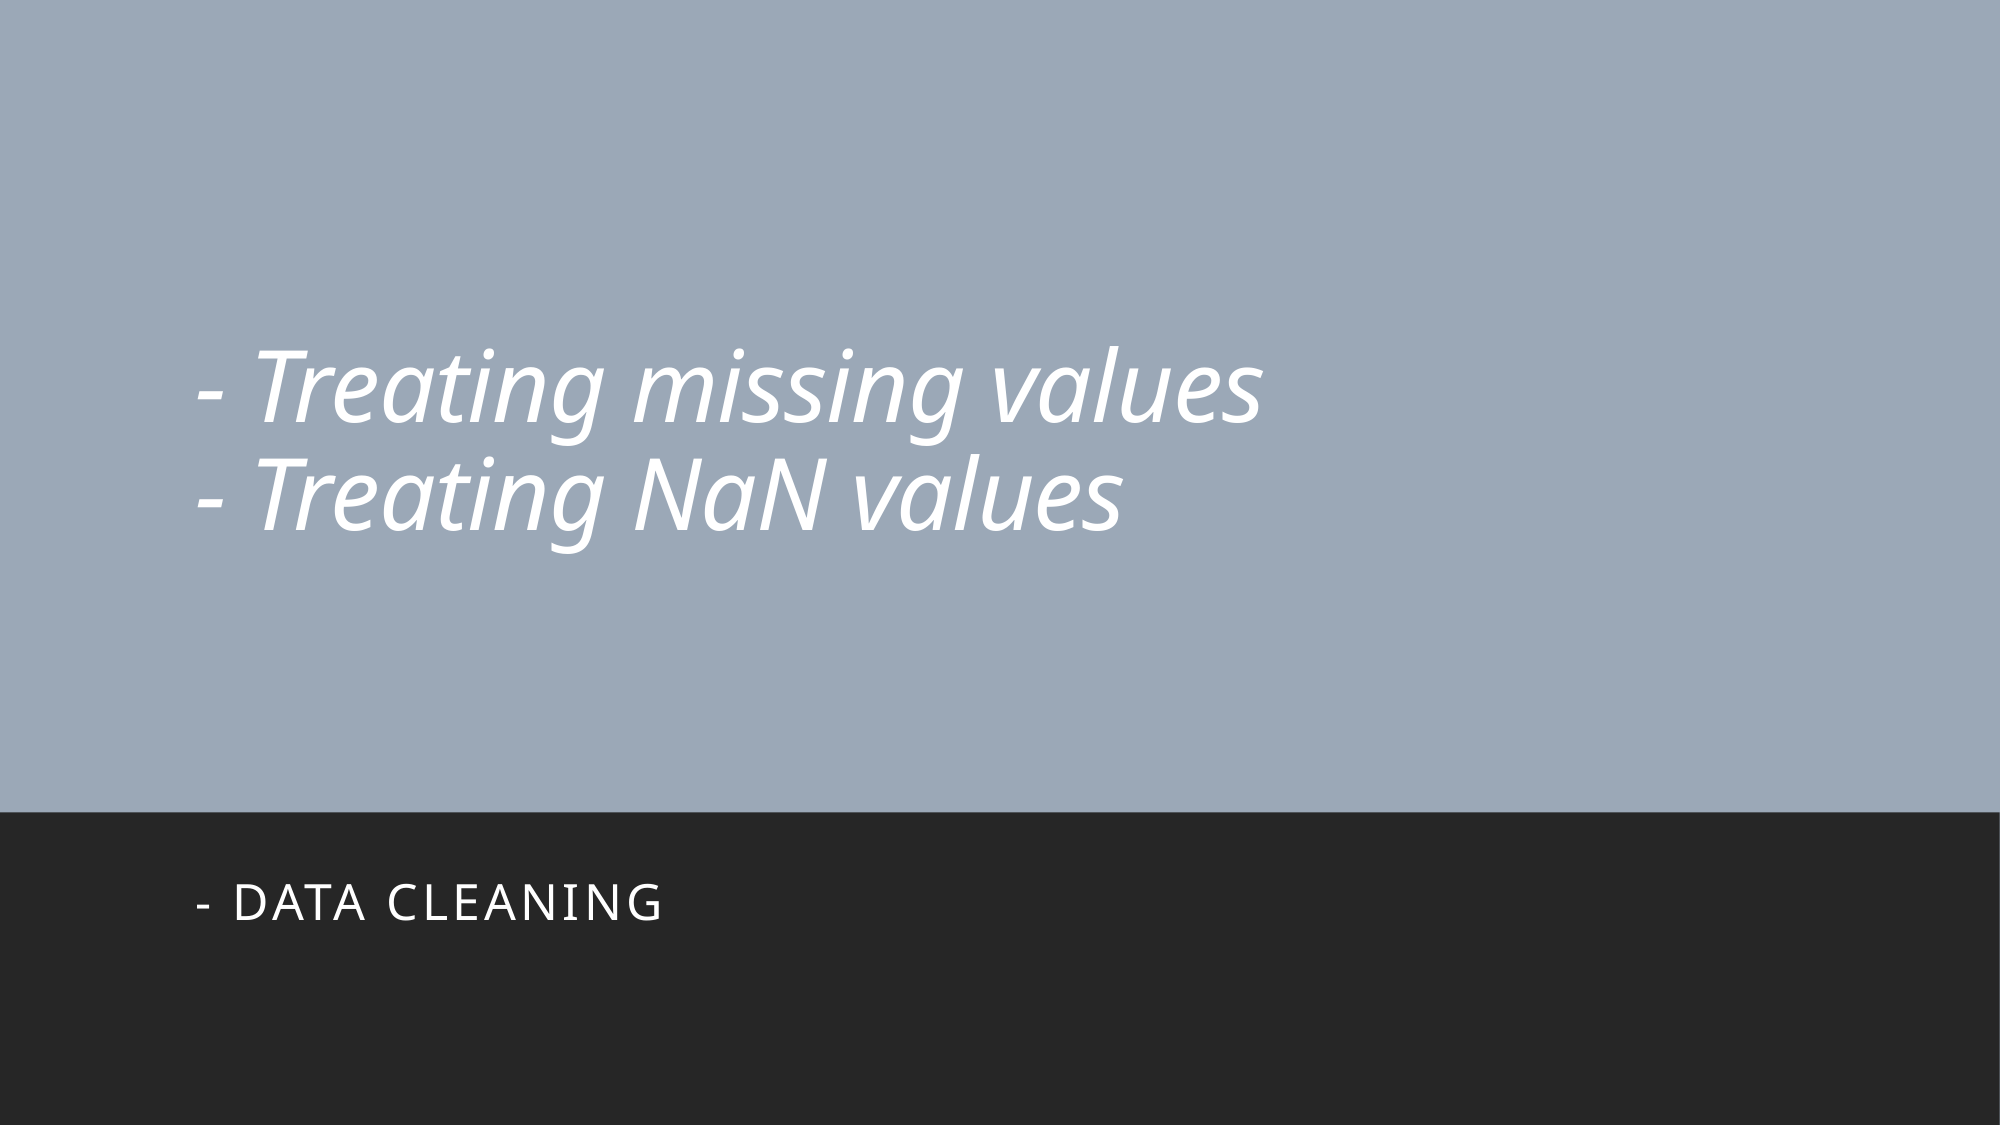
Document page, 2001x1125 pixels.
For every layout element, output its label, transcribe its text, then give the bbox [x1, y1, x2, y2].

text_box [0, 0, 2000, 811]
title - Treating missing values - Treating NaN values [180, 124, 1830, 763]
text_box [0, 811, 2000, 1125]
subtitle - Data cleaning [180, 857, 1831, 1045]
